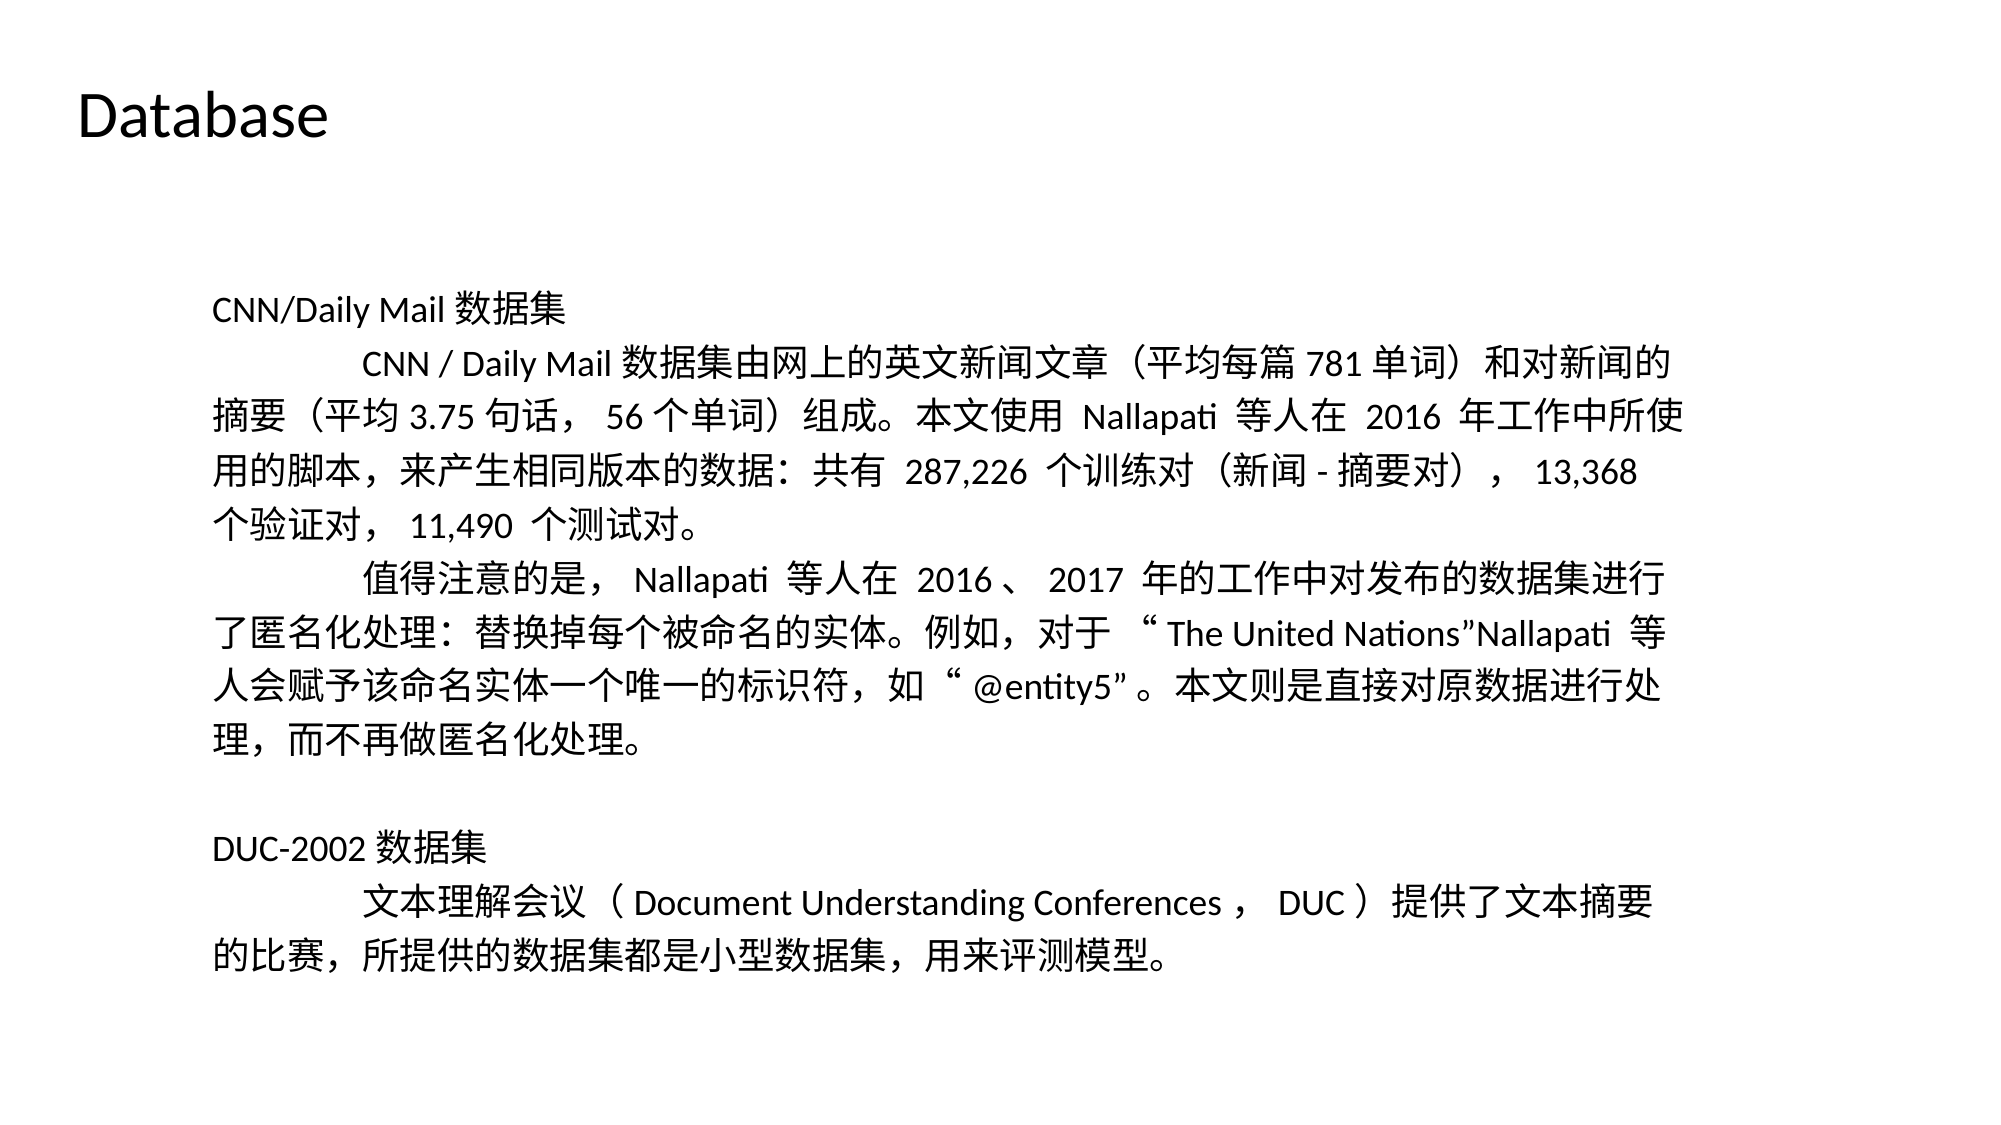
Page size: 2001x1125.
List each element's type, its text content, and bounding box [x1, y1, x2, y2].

text_box CNN/Daily Mail数据集 CNN / Daily Mail数据集由网上的英文新闻文章（平均每篇781单词）和对新闻的摘要（平均3.75句话，56个单词）组成。本文使用 Nallapati 等人在 2016 年工作中所使用的脚本，来产生相同版本的数据：共有 287,226 个训练对（新闻-摘要对），13,368 个验证对，11,490 个测试对。 值得注意的是，Nallapati 等人在 2016、2017 年的工作中对发布的数据集进行了匿名化处理：替换掉每个被命名的实体。例如，对于 “The United Nations”Nallapati 等人会赋予该命名实体一个唯一的标识符，如“@entity5”。本文则是直接对原数据进行处理，而不再做匿名化处理。 DUC-2002数据集 文本理解会议（Document Understanding Conferences，DUC）提供了文本摘要的比赛，所提供的数据集都是小型数据集，用来评测模型。 [197, 268, 1700, 985]
text_box Database [62, 63, 867, 159]
